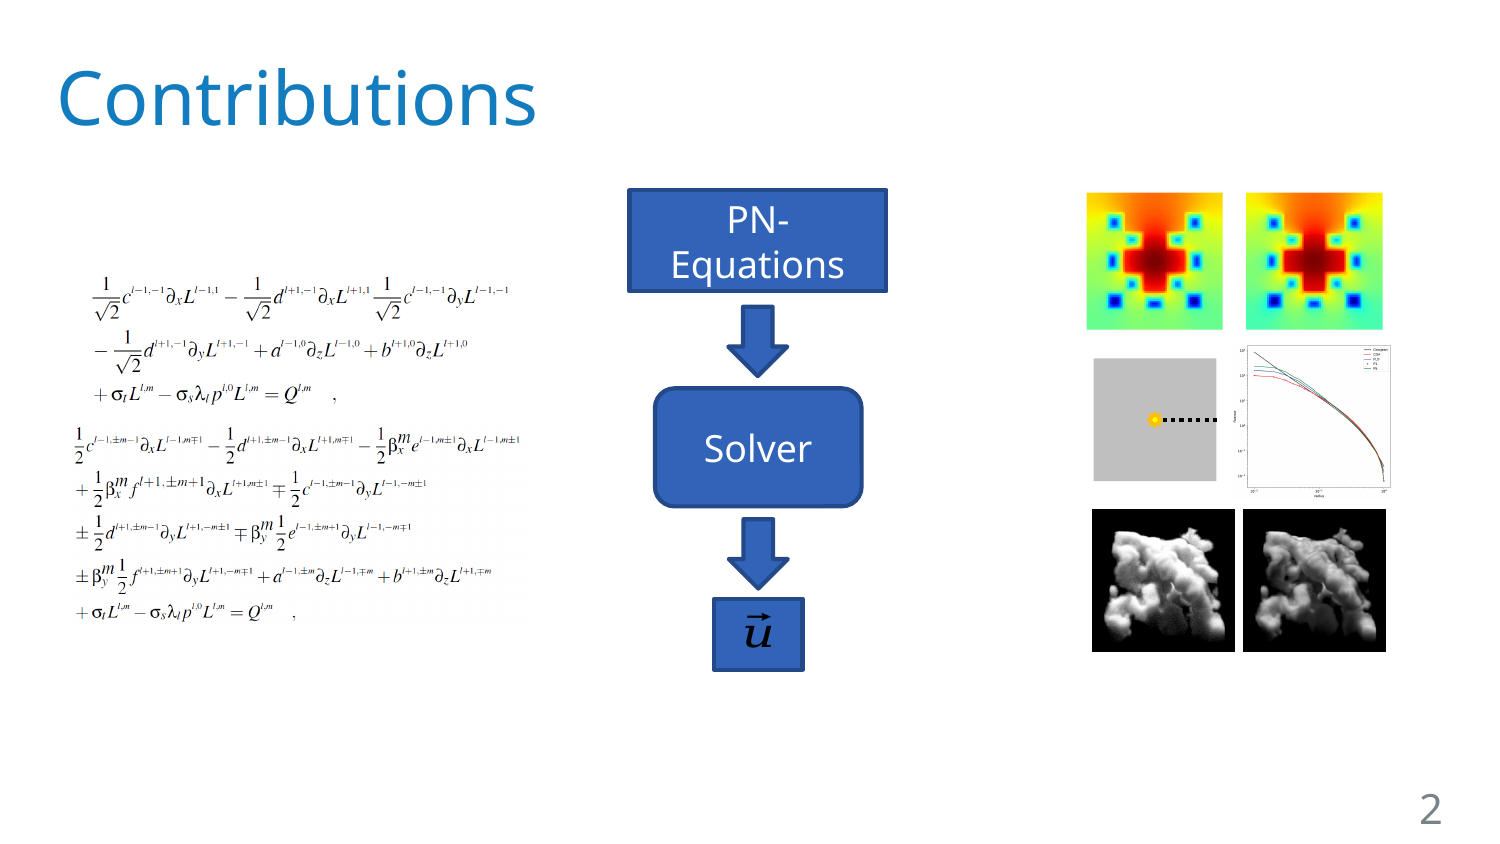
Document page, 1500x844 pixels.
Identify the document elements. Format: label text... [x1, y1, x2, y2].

title Contributions [41, 28, 1459, 163]
slide_number 2 [1014, 785, 1459, 838]
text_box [1077, 189, 1394, 652]
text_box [629, 189, 887, 670]
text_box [68, 266, 528, 627]
